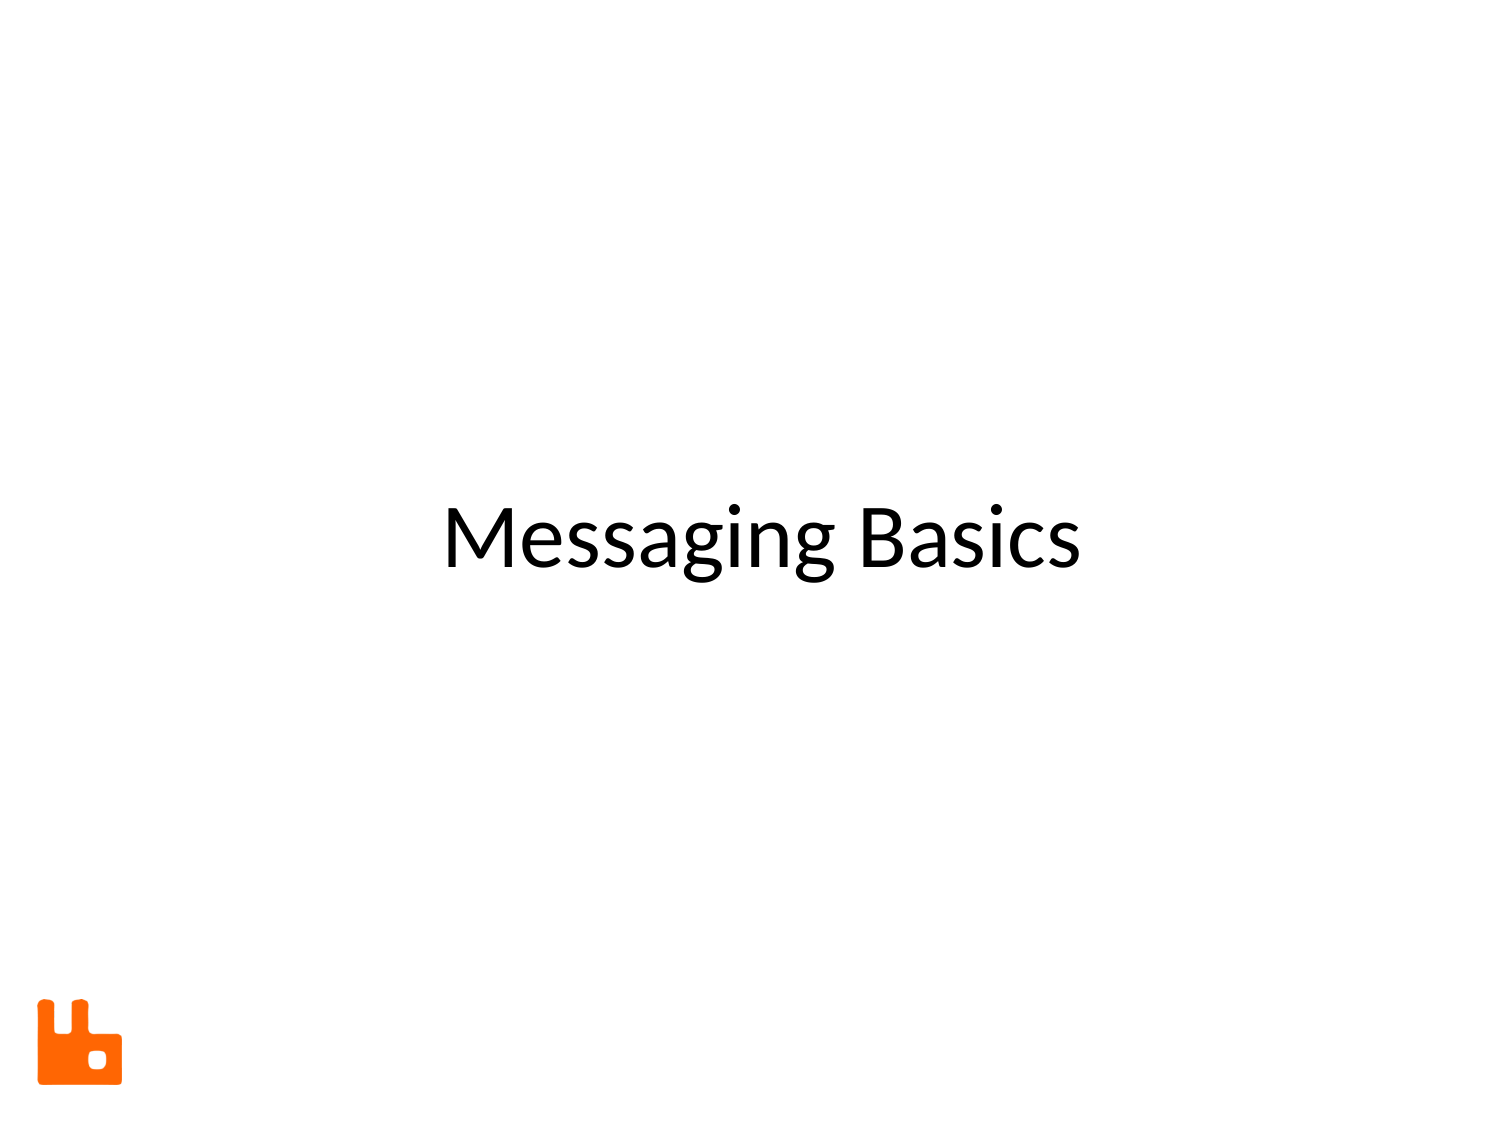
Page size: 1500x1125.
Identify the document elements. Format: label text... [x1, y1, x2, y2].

title Messaging Basics [87, 437, 1438, 625]
picture [37, 999, 122, 1085]
